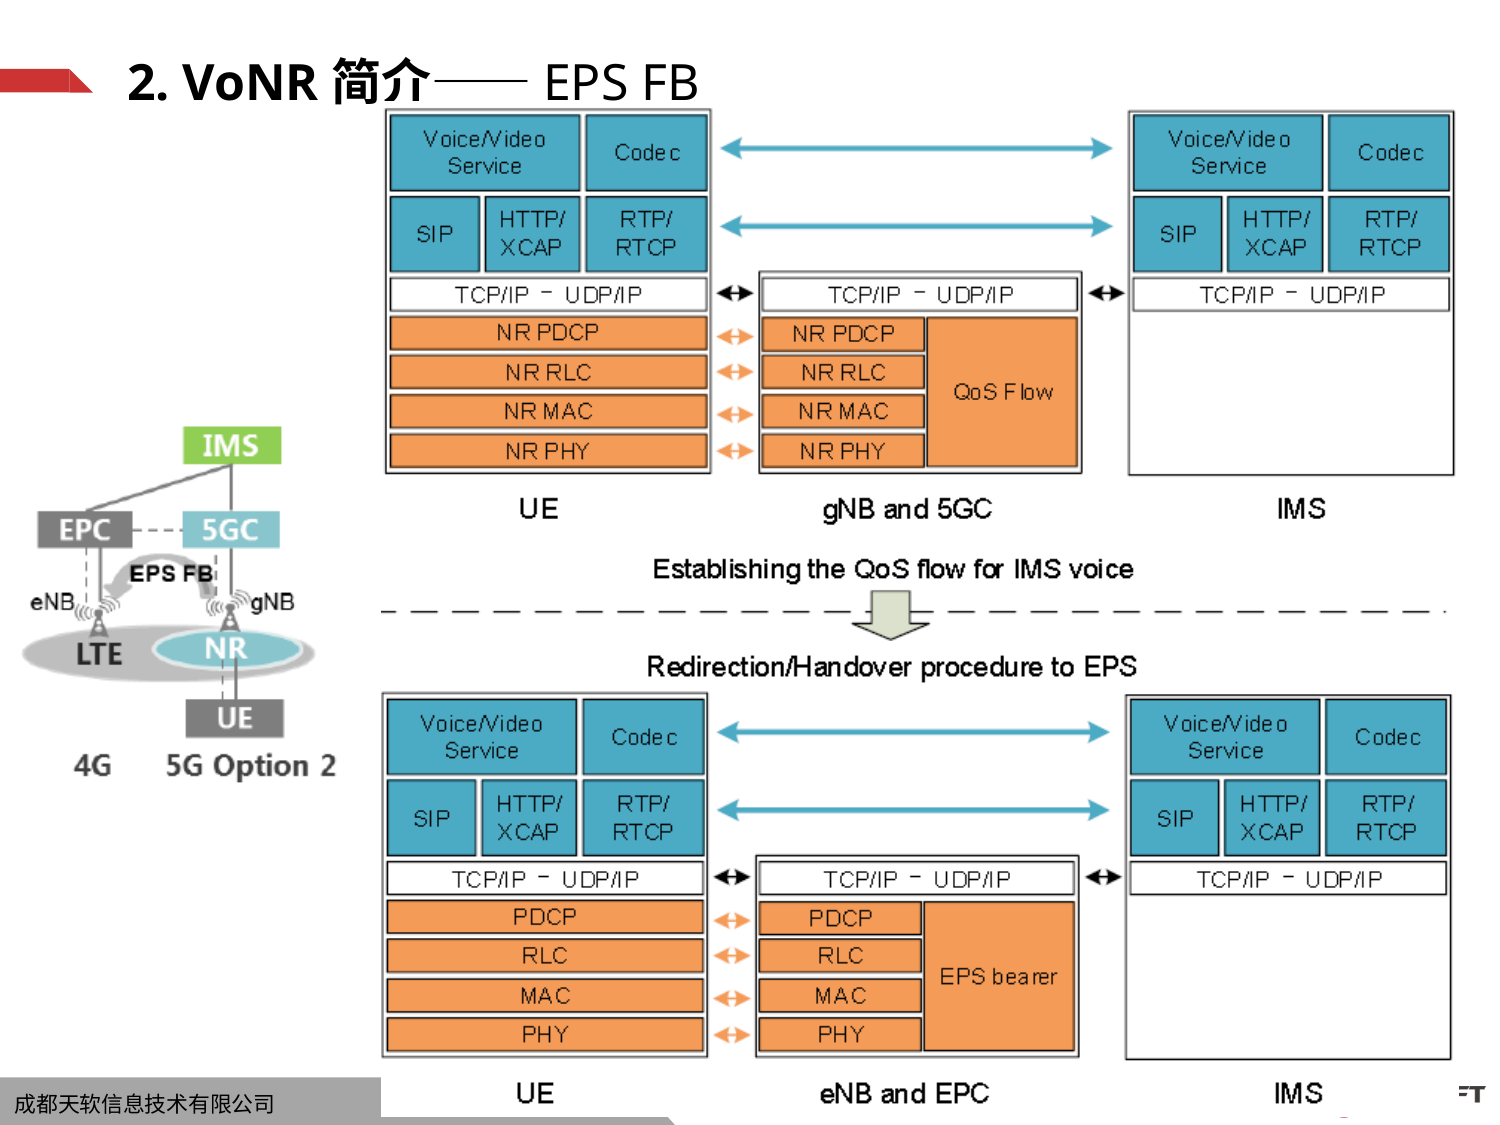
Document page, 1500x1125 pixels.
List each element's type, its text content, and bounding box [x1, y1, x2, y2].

picture [381, 101, 1500, 1125]
list 2. VoNR简介——EPS FB [112, 42, 1447, 114]
slide_number 19 [270, 1071, 386, 1125]
picture [19, 408, 349, 792]
